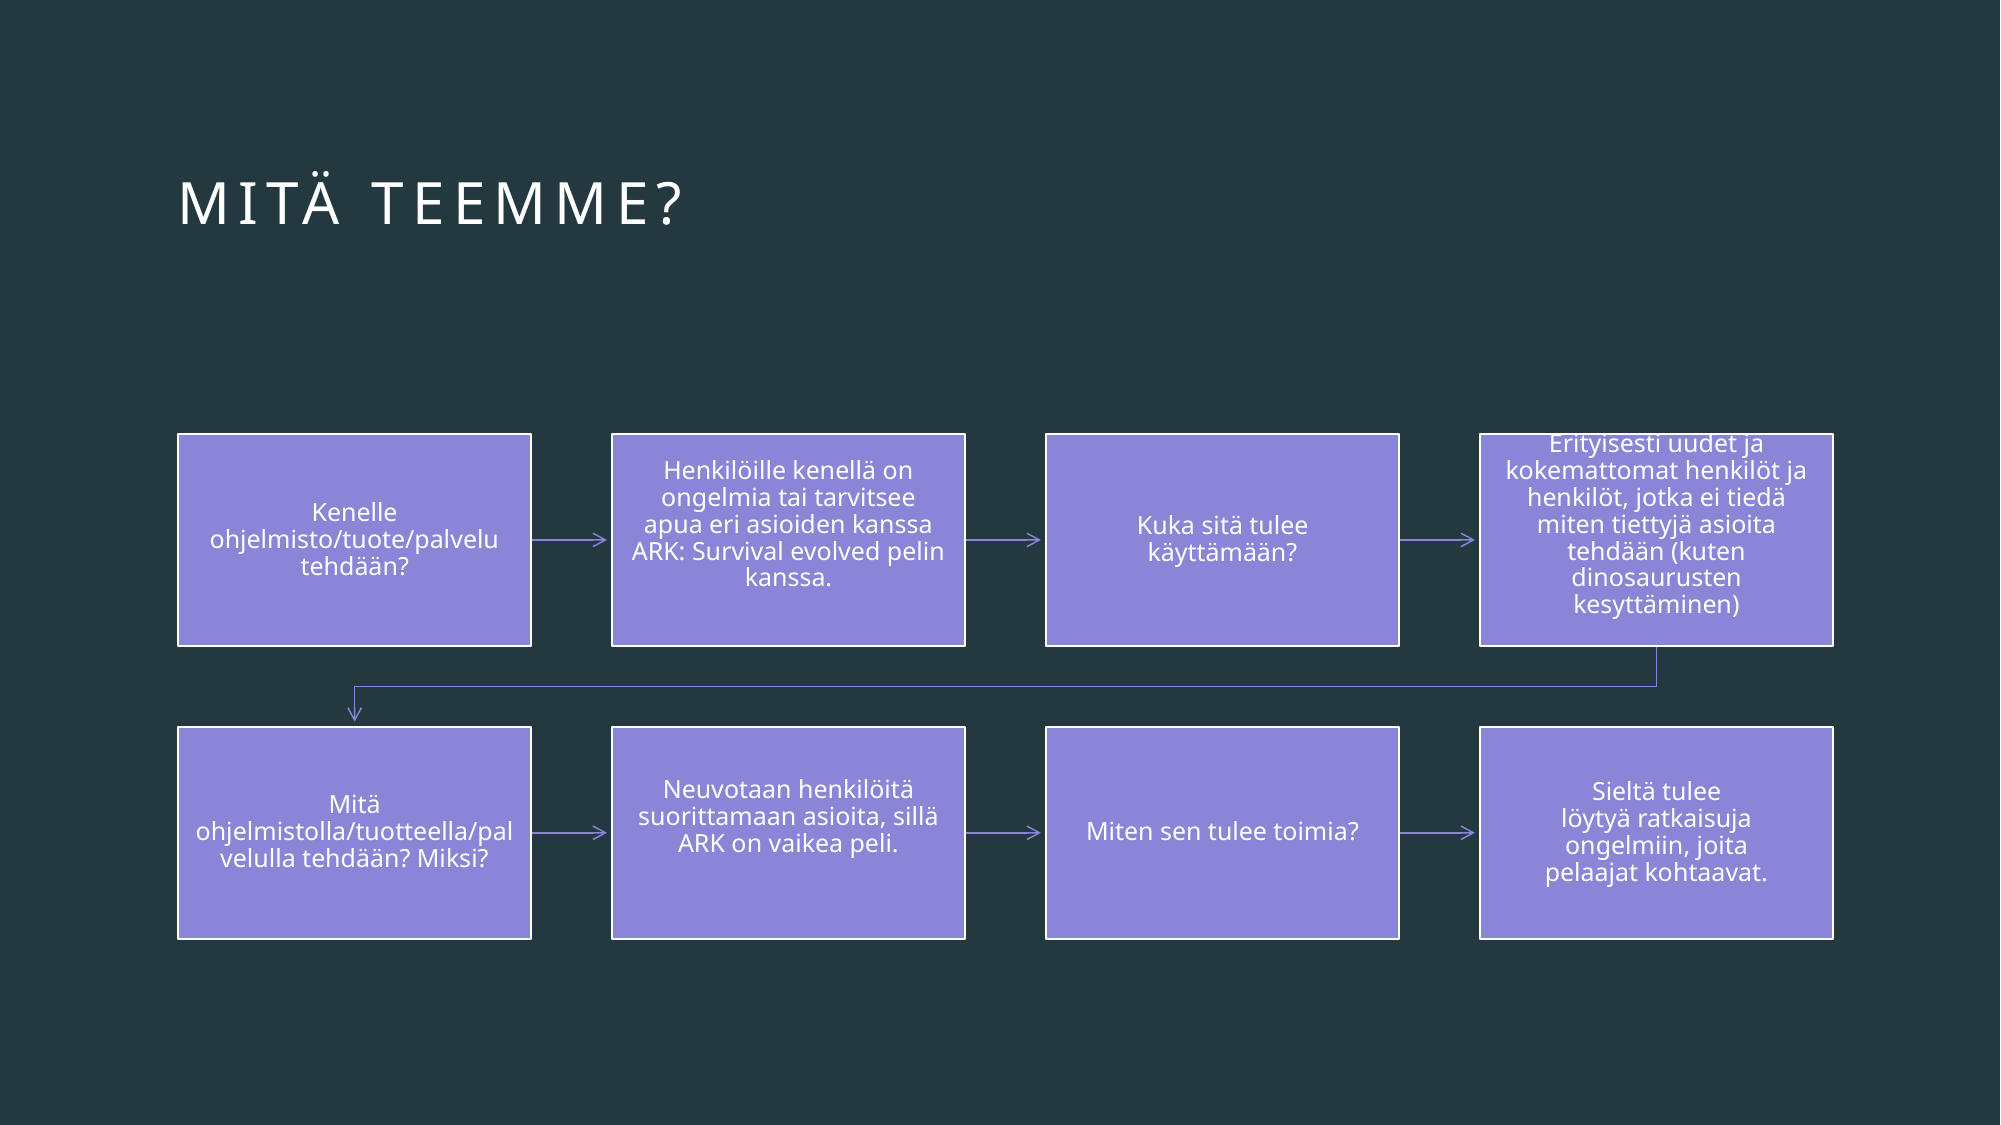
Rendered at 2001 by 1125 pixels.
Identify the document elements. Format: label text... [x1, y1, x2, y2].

title Mitä teemme? [177, 165, 1822, 274]
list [176, 293, 1835, 1080]
